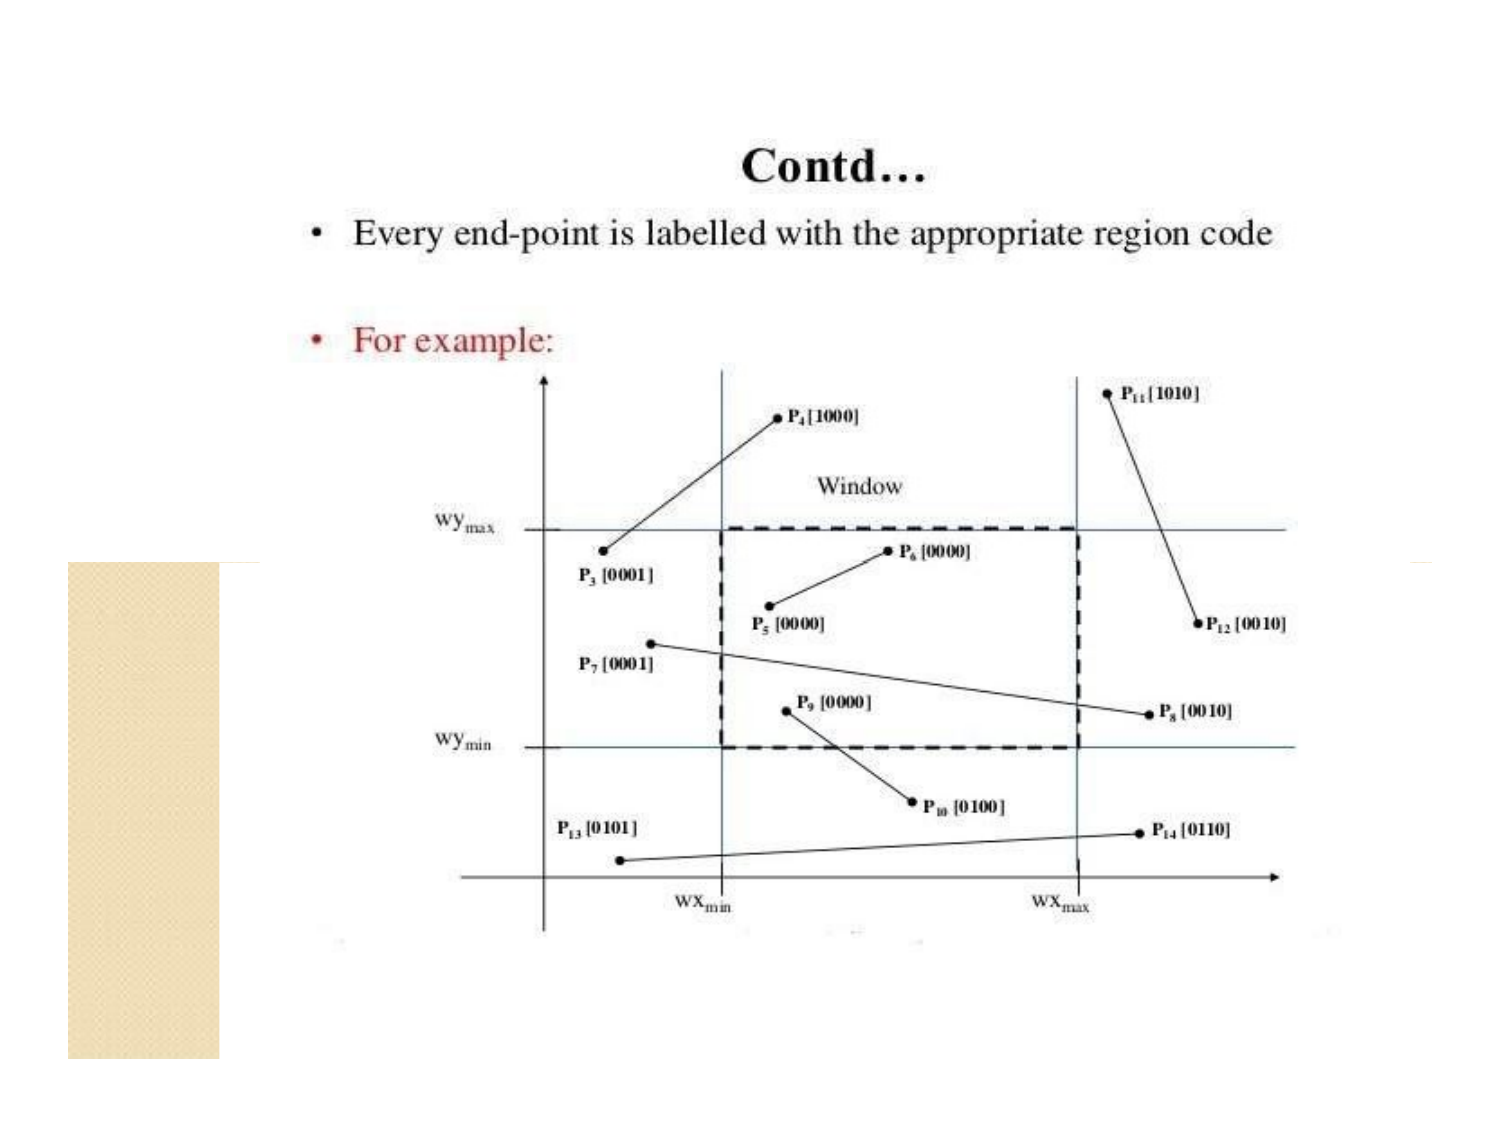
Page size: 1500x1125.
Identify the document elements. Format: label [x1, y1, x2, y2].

text_box [67, 138, 1433, 1059]
